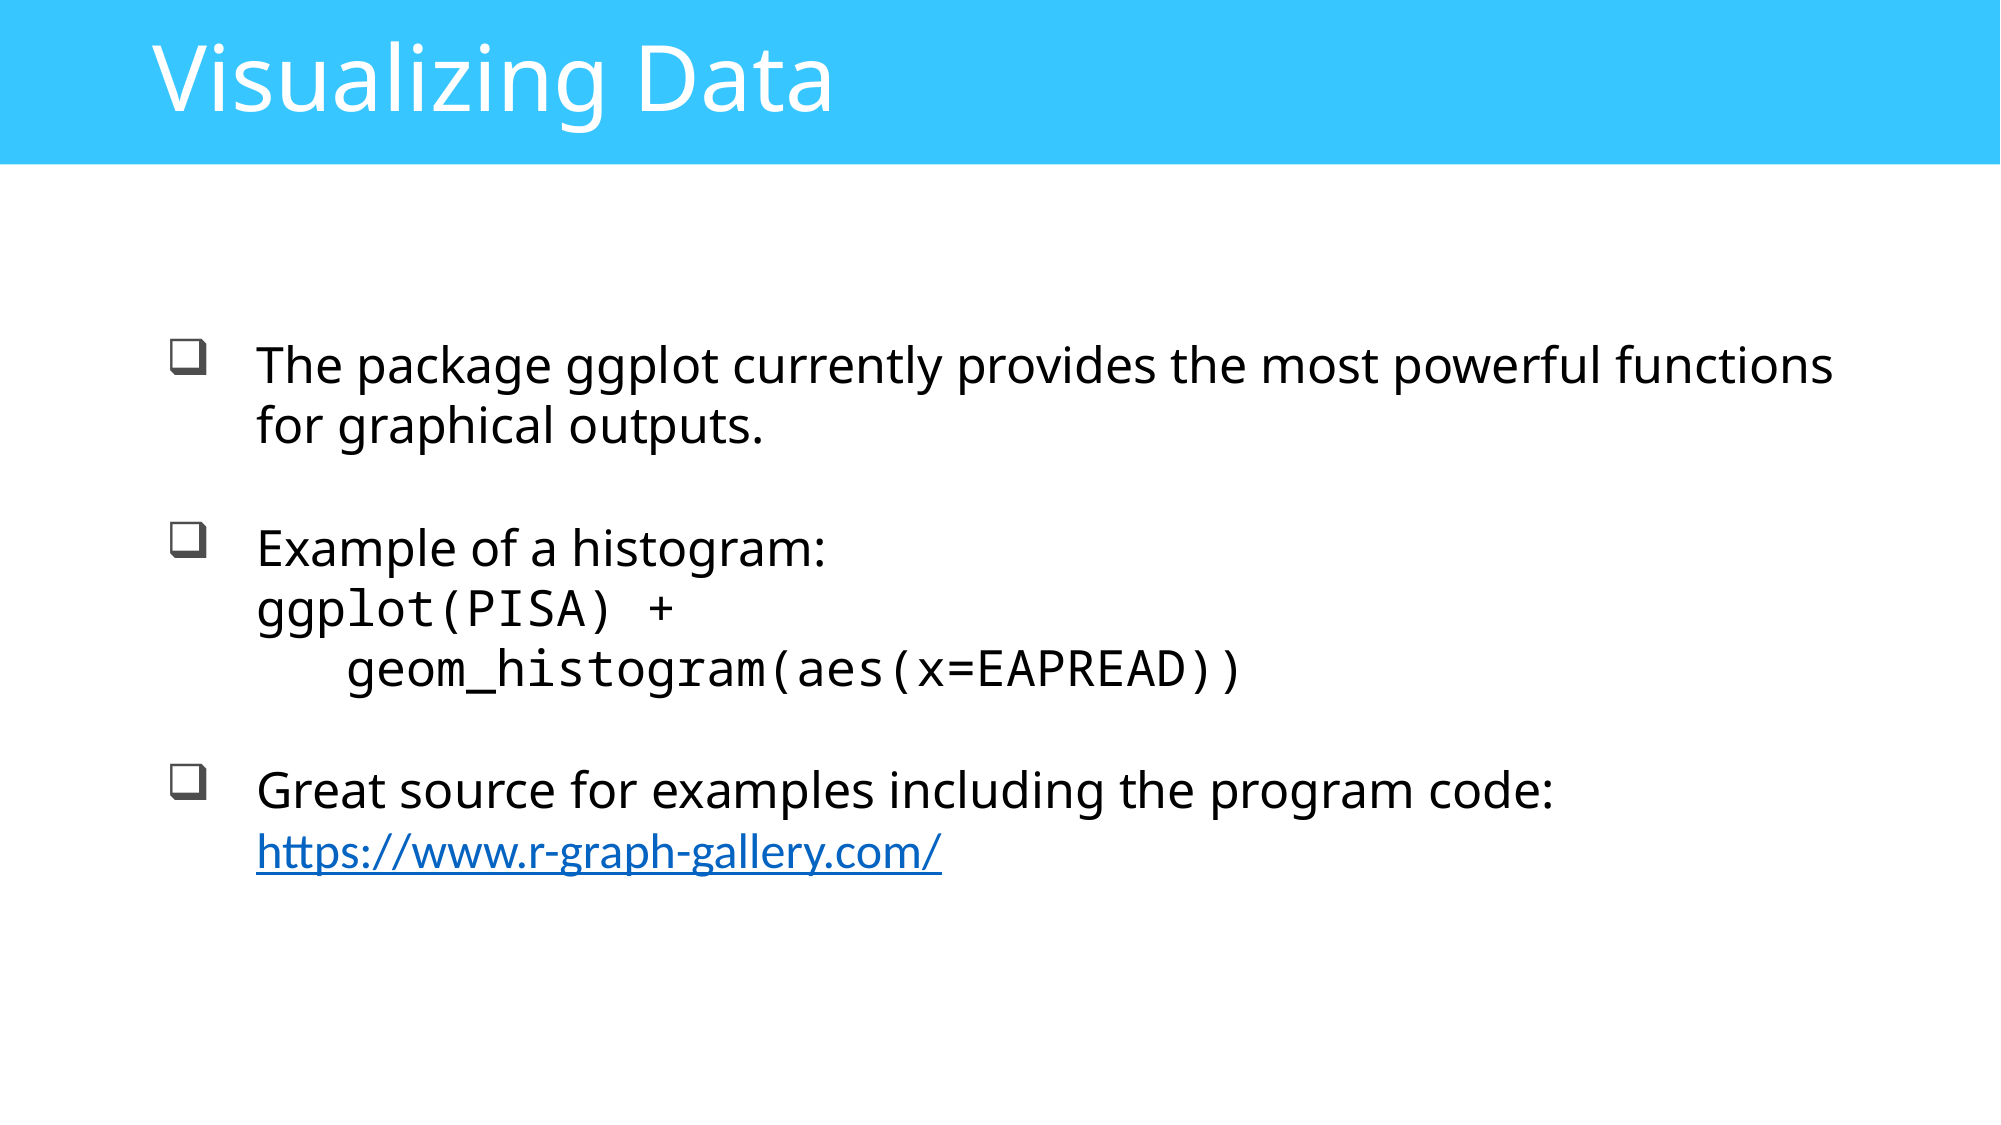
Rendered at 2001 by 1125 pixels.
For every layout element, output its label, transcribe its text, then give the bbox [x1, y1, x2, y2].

list The package ggplot currently provides the most powerful functions for graphical outputs. Example of a histogram: ggplot(PISA) + geom_histogram(aes(x=EAPREAD)) Great source for examples including the program code: https://www.r-graph-gallery.com/ [136, 326, 1862, 906]
title Visualizing Data [137, 3, 1863, 161]
